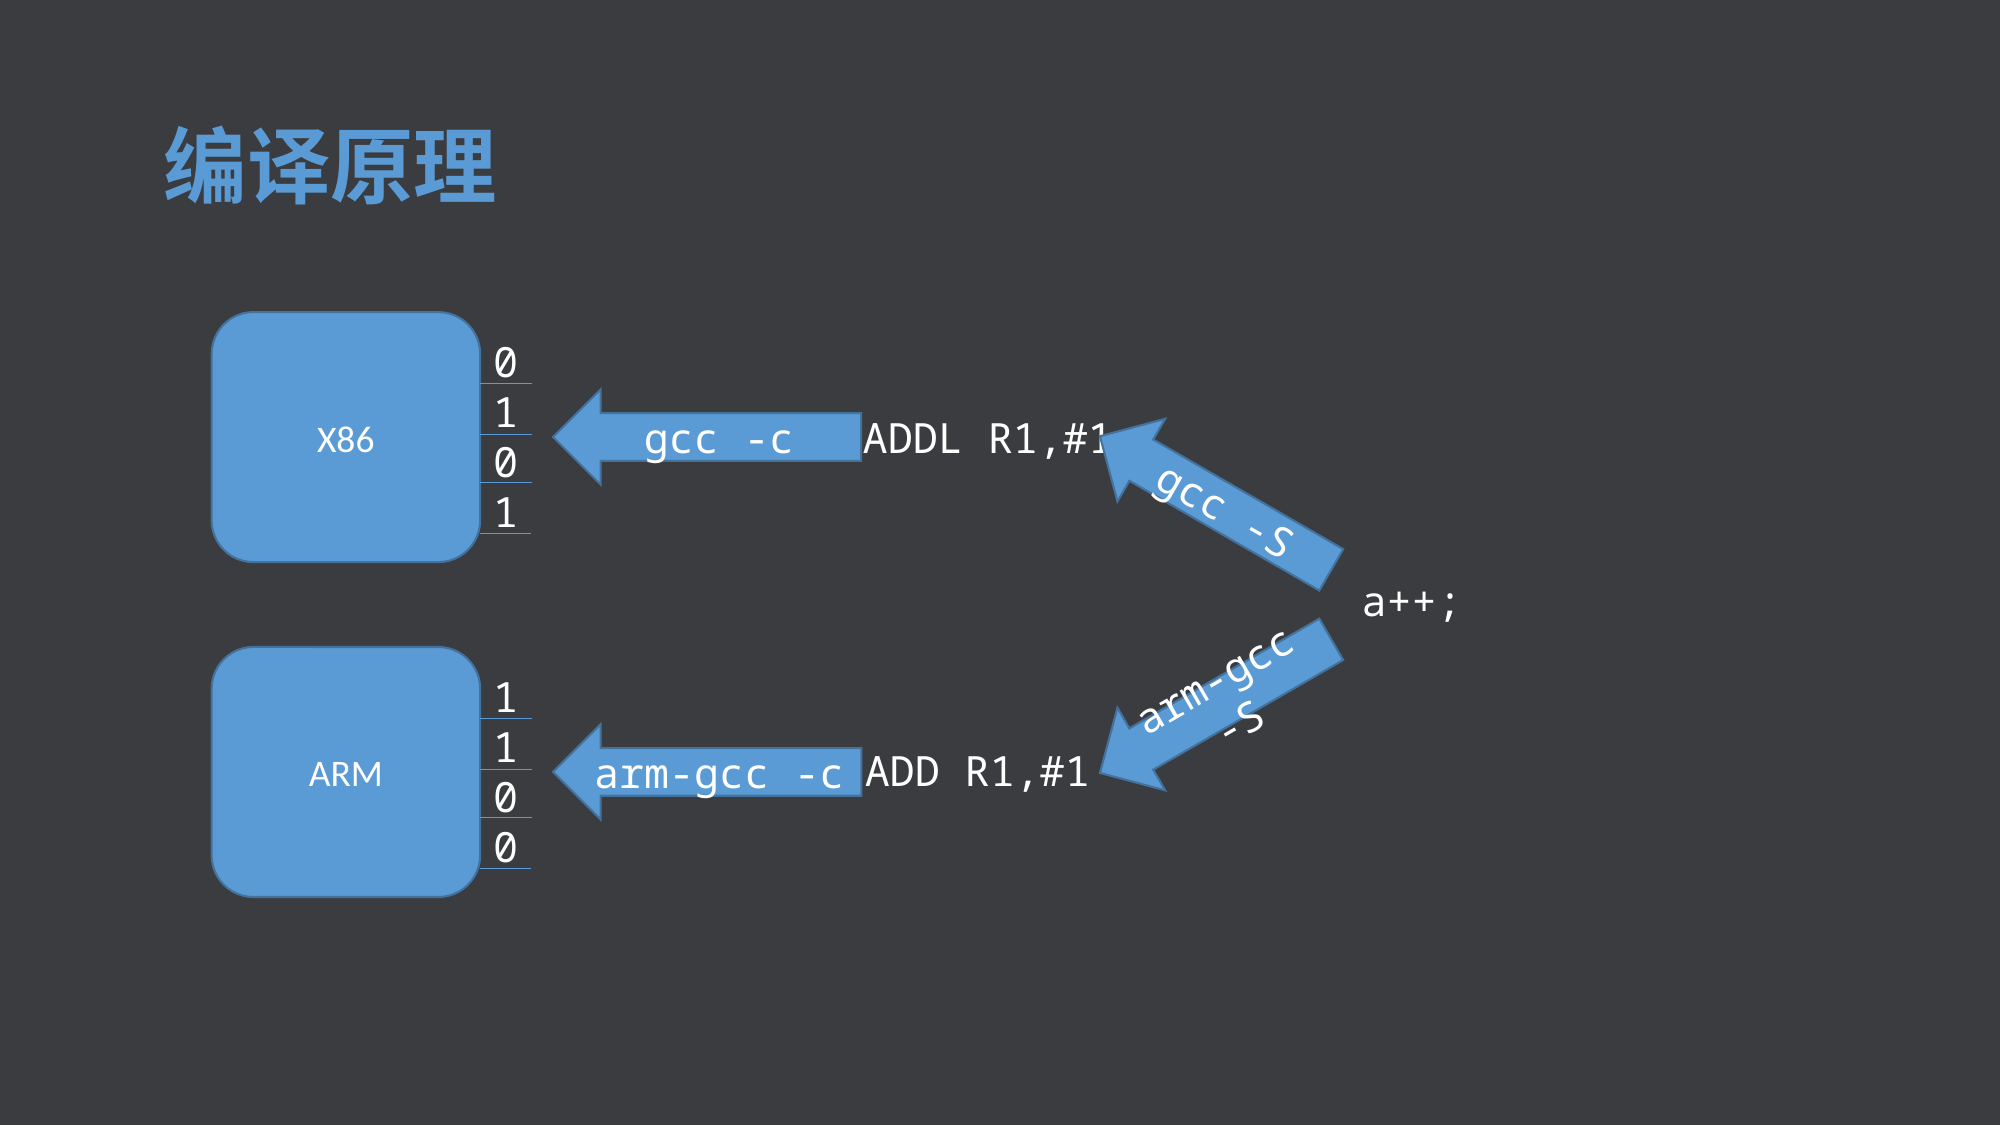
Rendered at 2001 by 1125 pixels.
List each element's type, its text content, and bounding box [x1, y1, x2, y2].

text_box 0 1 0 1 [478, 328, 533, 544]
text_box ADDL R1,#1 [847, 404, 1128, 470]
text_box 1 1 0 0 [478, 663, 533, 879]
text_box a++; [1346, 566, 1477, 632]
text_box gcc -S [1098, 417, 1345, 592]
text_box ADD R1,#1 [849, 736, 1105, 802]
text_box arm-gcc -S [1098, 617, 1345, 792]
text_box ARM [210, 645, 478, 899]
text_box gcc -c [551, 386, 847, 488]
text_box 编译原理 [149, 106, 512, 222]
text_box X86 [210, 311, 478, 564]
text_box arm-gcc -c [551, 721, 849, 823]
